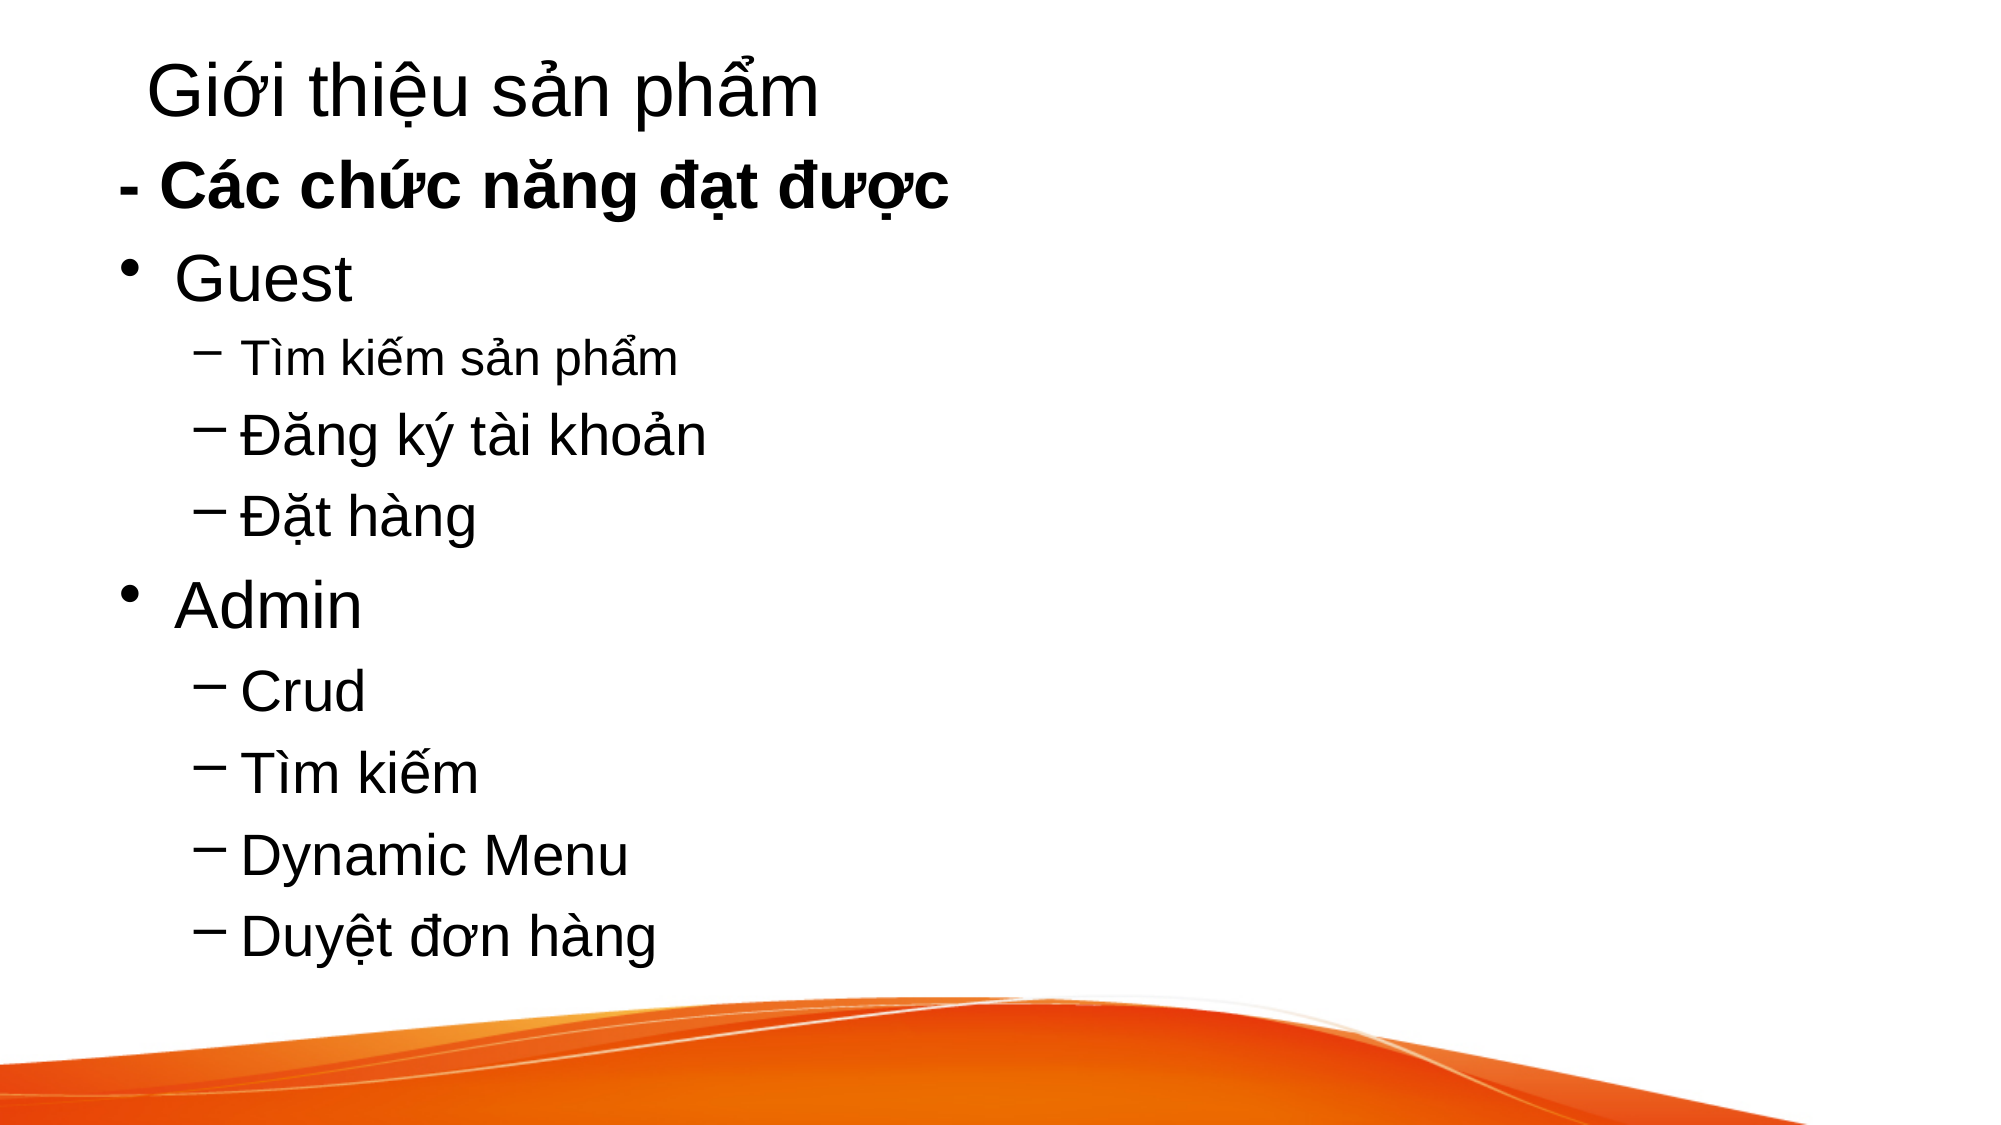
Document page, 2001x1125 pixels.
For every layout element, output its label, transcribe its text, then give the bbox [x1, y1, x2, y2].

picture [0, 0, 2000, 1125]
list - Các chức năng đạt được Guest Tìm kiếm sản phẩm Đăng ký tài khoản Đặt hàng Admin Crud Tìm kiếm Dynamic Menu Duyệt đơn hàng [103, 134, 1905, 1003]
text_box Giới thiệu sản phẩm [131, 38, 1932, 135]
